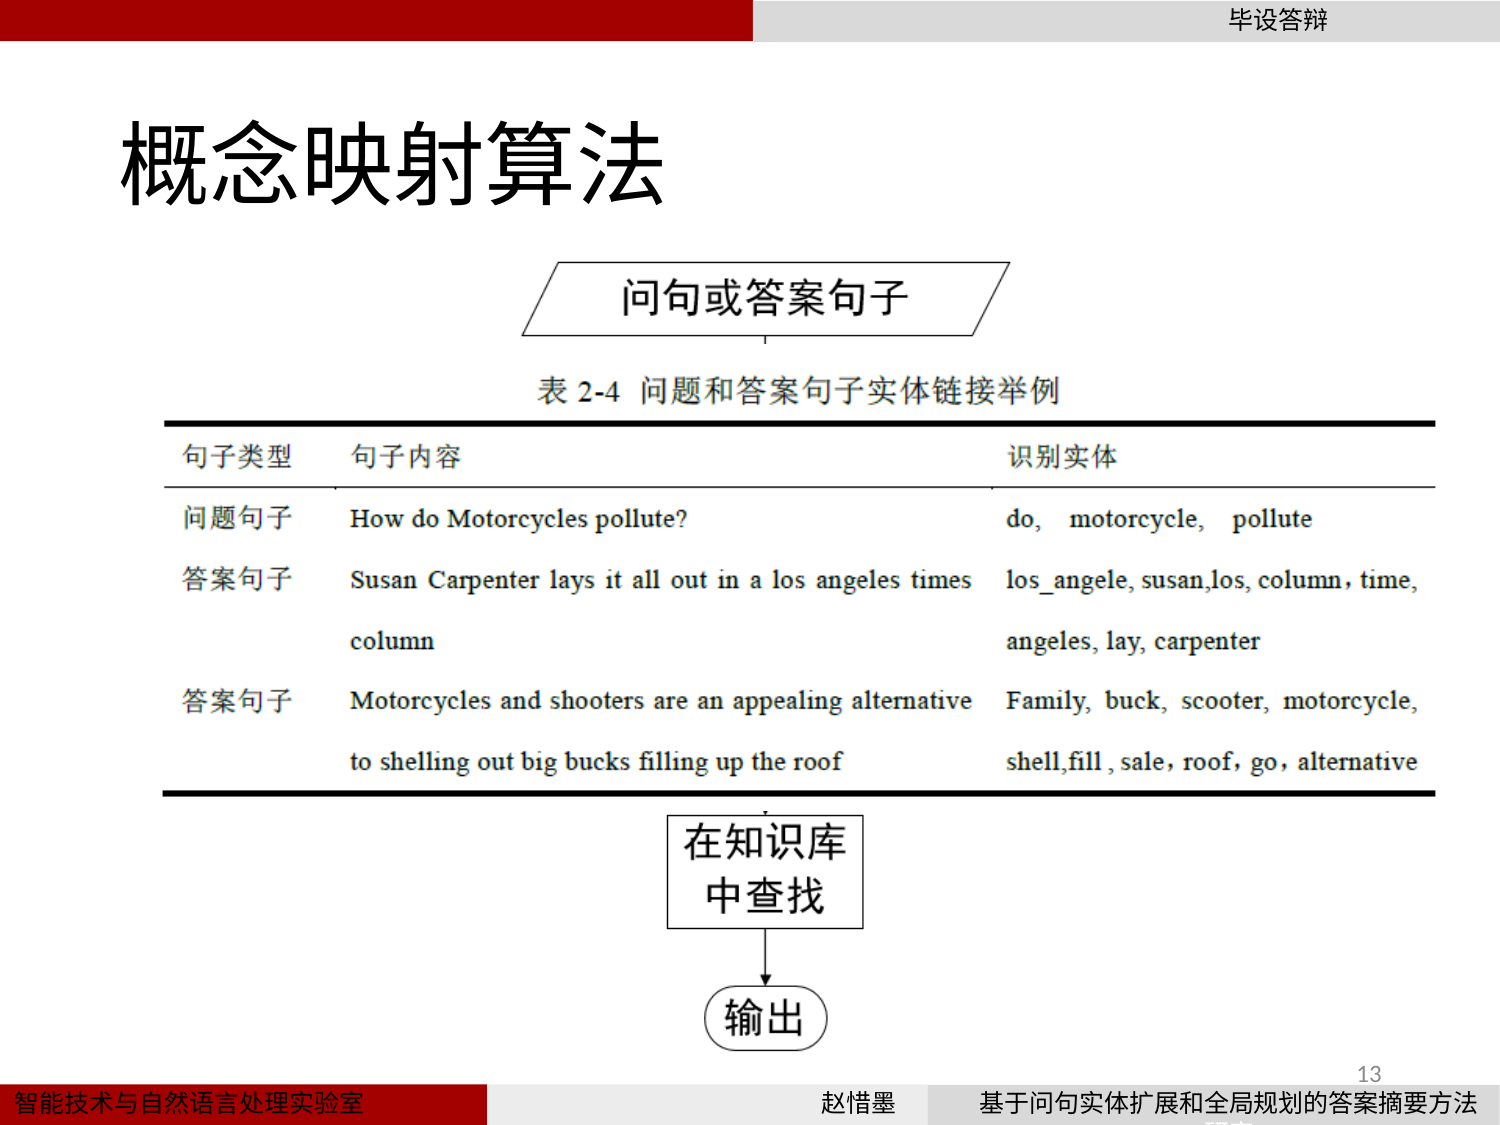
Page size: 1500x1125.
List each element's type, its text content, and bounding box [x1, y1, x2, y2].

picture [152, 235, 1445, 1073]
slide_number 13 [1059, 1042, 1397, 1103]
title 概念映射算法 [103, 59, 1397, 278]
